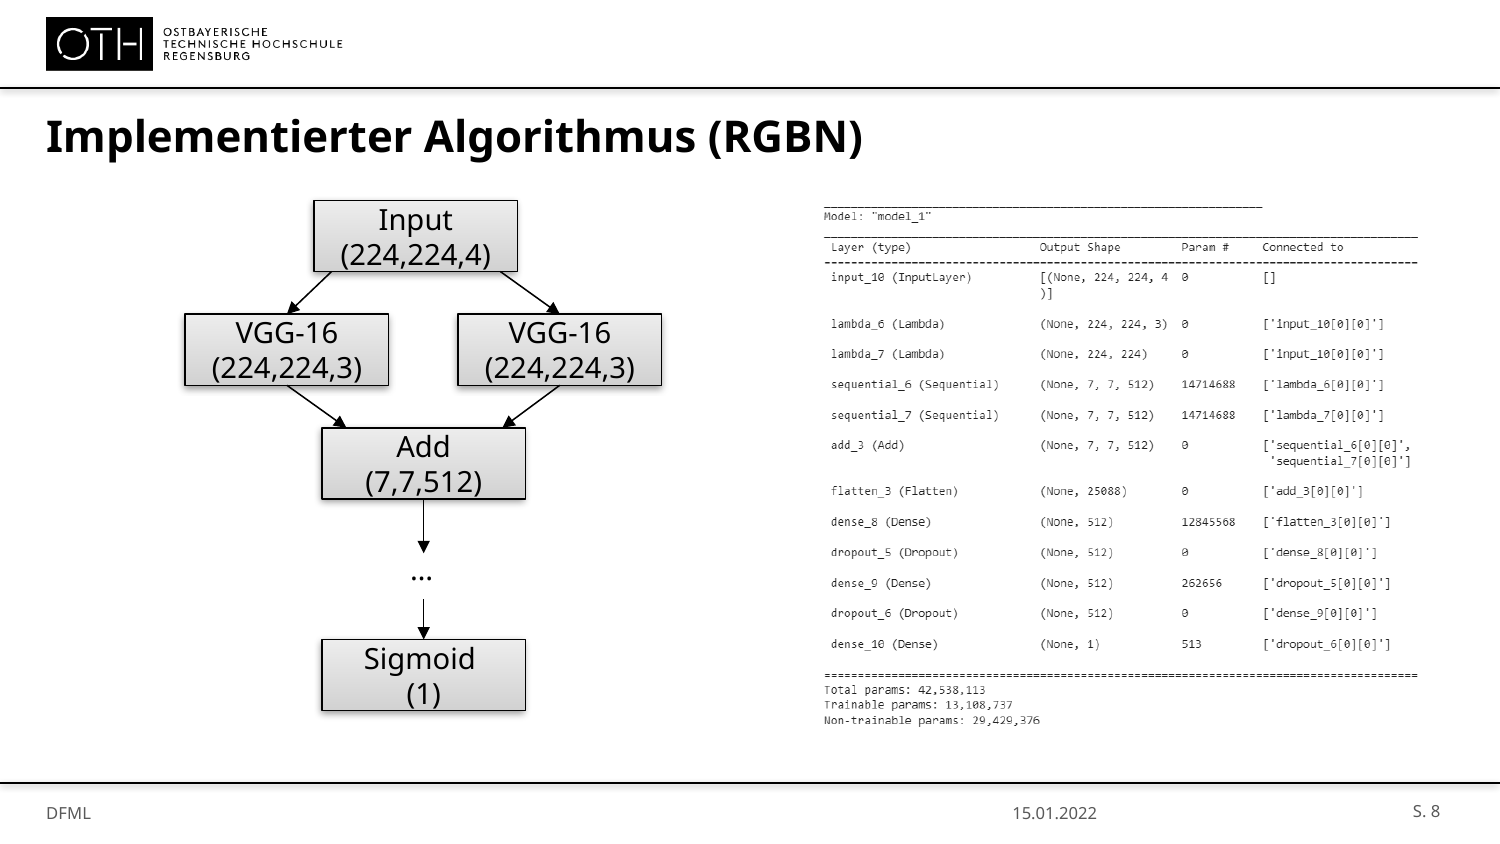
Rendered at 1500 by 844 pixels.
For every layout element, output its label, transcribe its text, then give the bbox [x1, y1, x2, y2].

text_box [502, 385, 561, 428]
picture [818, 205, 1419, 738]
text_box Add (7,7,512) [321, 427, 526, 500]
slide_number S. 8 [1321, 782, 1452, 843]
text_box Sigmoid (1) [321, 639, 526, 711]
list [46, 200, 732, 757]
list Implementierter Algorithmus (RGBN) [46, 98, 1452, 179]
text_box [499, 271, 561, 315]
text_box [286, 271, 332, 315]
picture [46, 17, 414, 71]
text_box VGG-16 (224,224,3) [184, 313, 389, 386]
text_box VGG-16 (224,224,3) [457, 313, 662, 386]
text_box Input (224,224,4) [313, 200, 518, 272]
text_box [286, 385, 347, 428]
footer DFML [46, 783, 786, 844]
text_box … [395, 544, 548, 594]
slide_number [784, 782, 1325, 844]
